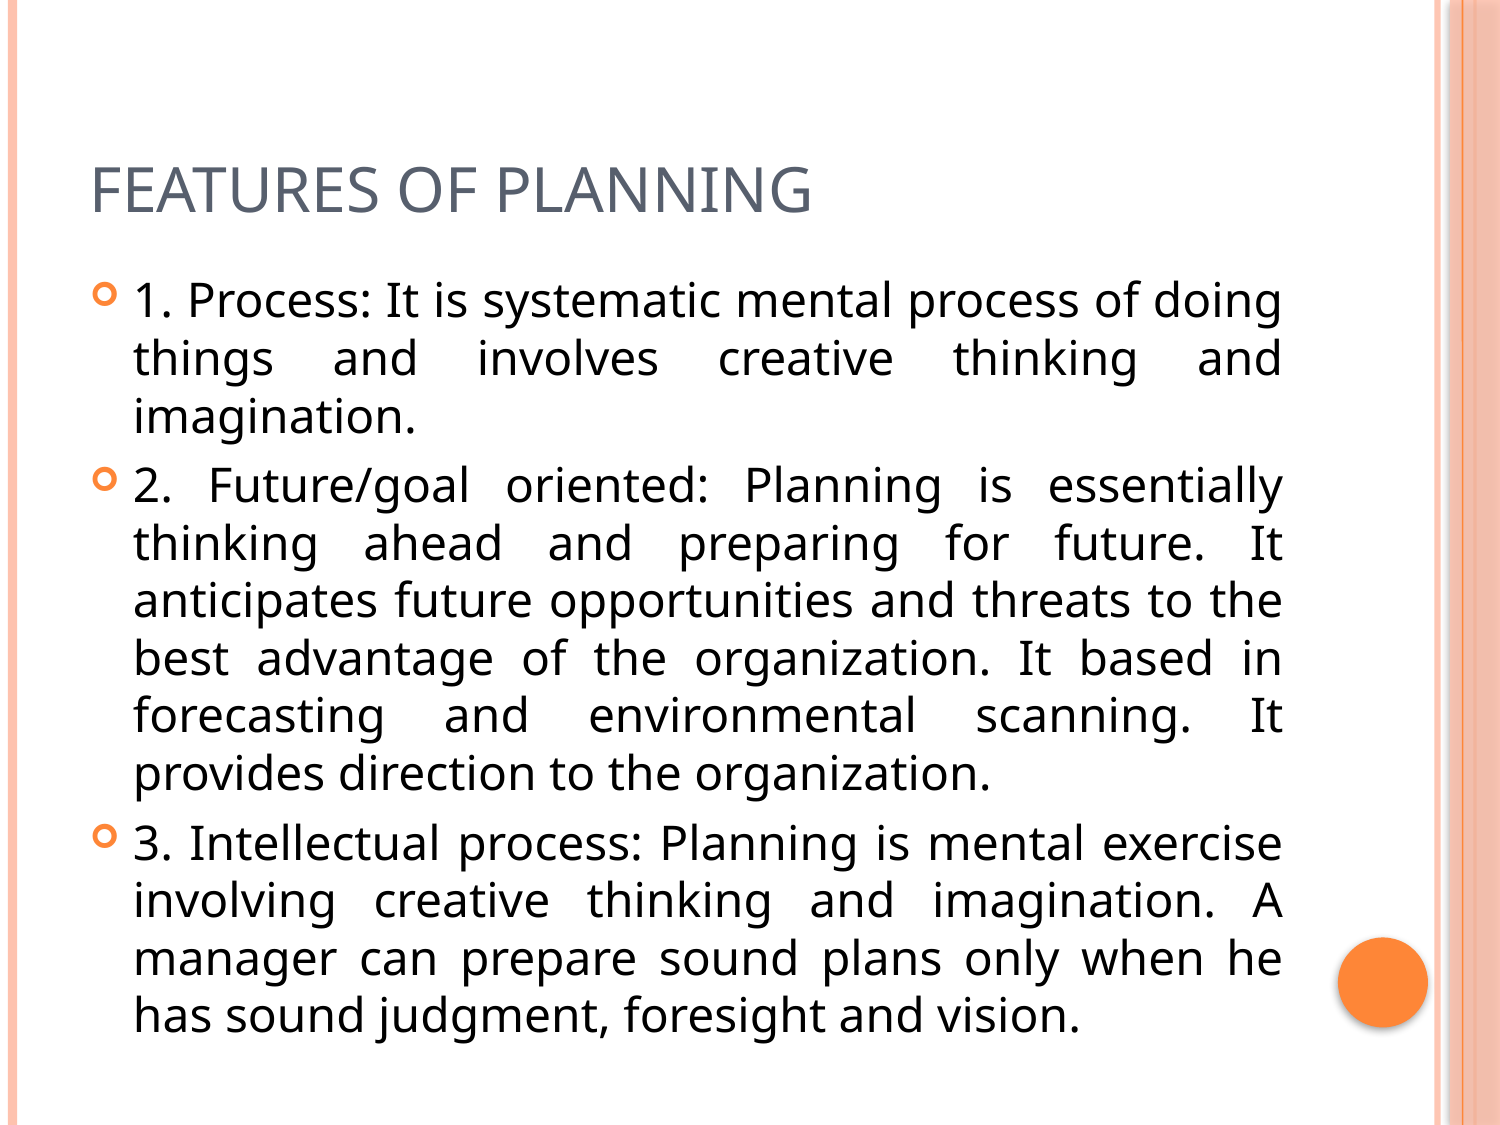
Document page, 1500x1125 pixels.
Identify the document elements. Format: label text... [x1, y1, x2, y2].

title Features of planning [75, 45, 1300, 233]
list 1. Process: It is systematic mental process of doing things and involves creative thinking and imagination. 2. Future/goal oriented: Planning is essentially thinking ahead and preparing for future. It anticipates future opportunities and threats to the best advantage of the organization. It based in forecasting and environmental scanning. It provides direction to the organization. 3. Intellectual process: Planning is mental exercise involving creative thinking and imagination. A manager can prepare sound plans only when he has sound judgment, foresight and vision. [75, 262, 1300, 1062]
